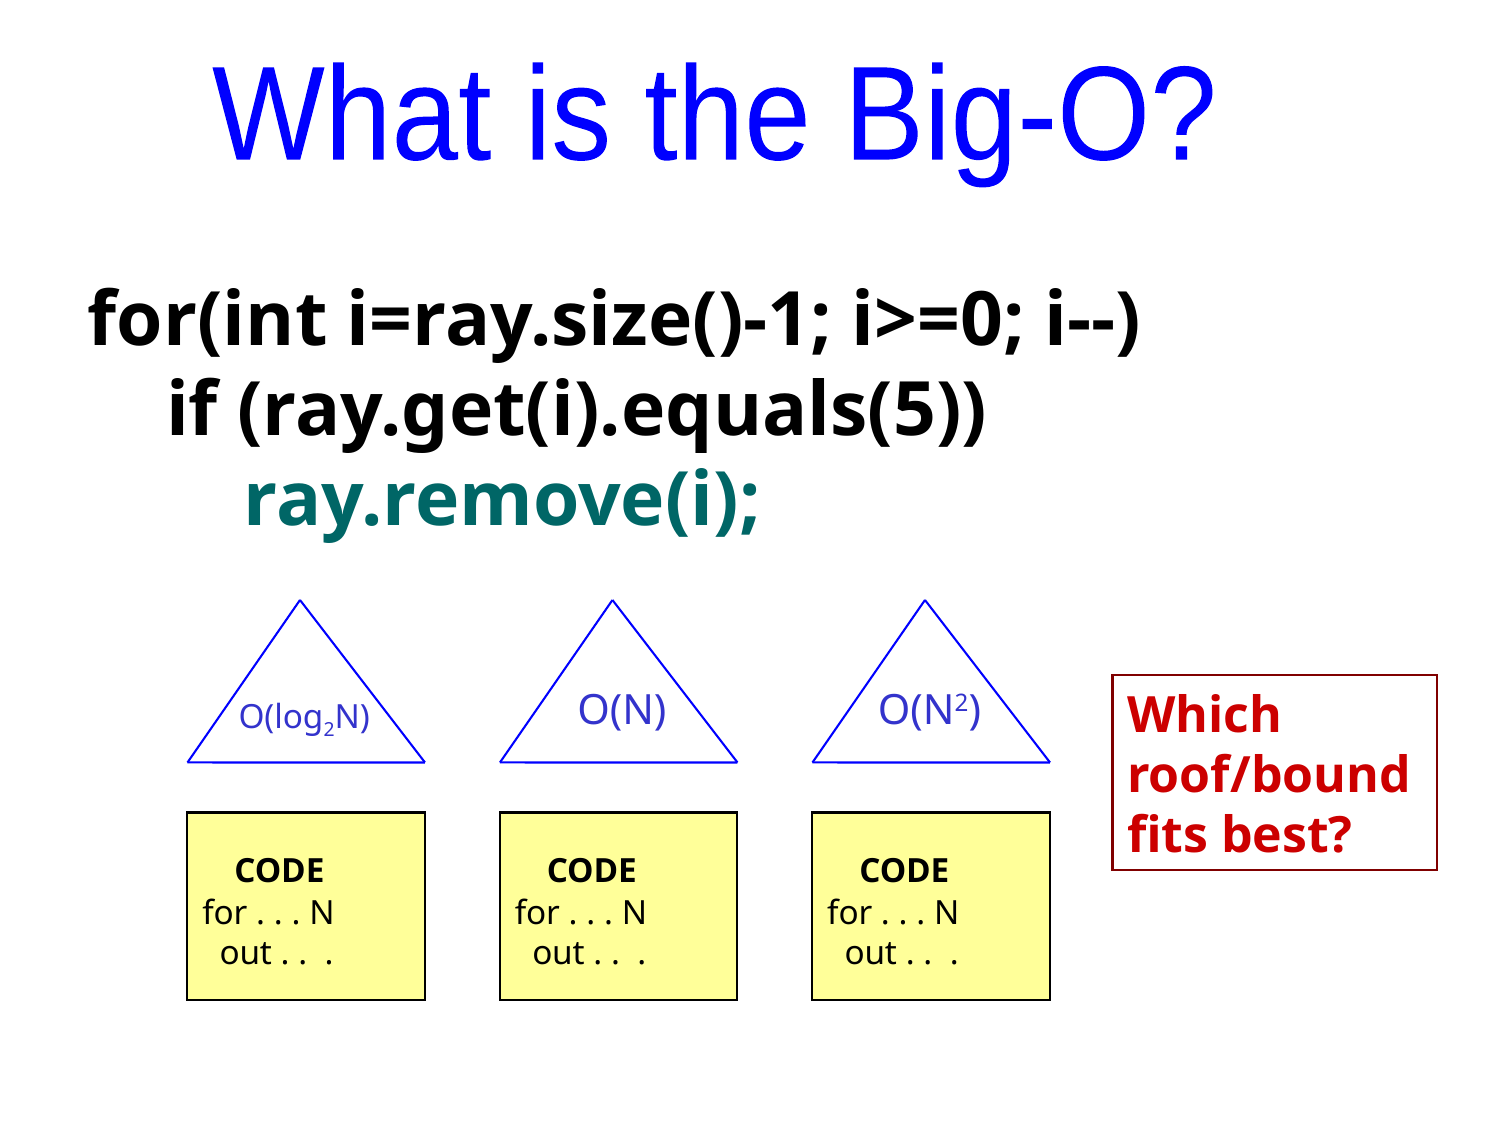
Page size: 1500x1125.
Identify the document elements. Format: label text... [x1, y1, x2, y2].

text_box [187, 599, 426, 763]
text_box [812, 599, 1051, 763]
text_box CODE for . . . N out . . . [187, 812, 425, 1000]
text_box for(int i=ray.size()-1; i>=0; i--) if (ray.get(i).equals(5)) ray.remove(i); [72, 262, 1457, 548]
text_box CODE for . . . N out . . . [499, 812, 738, 1000]
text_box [499, 599, 738, 763]
text_box Which roof/bound fits best? [1112, 674, 1438, 870]
text_box CODE for . . . N out . . . [812, 812, 1050, 1000]
